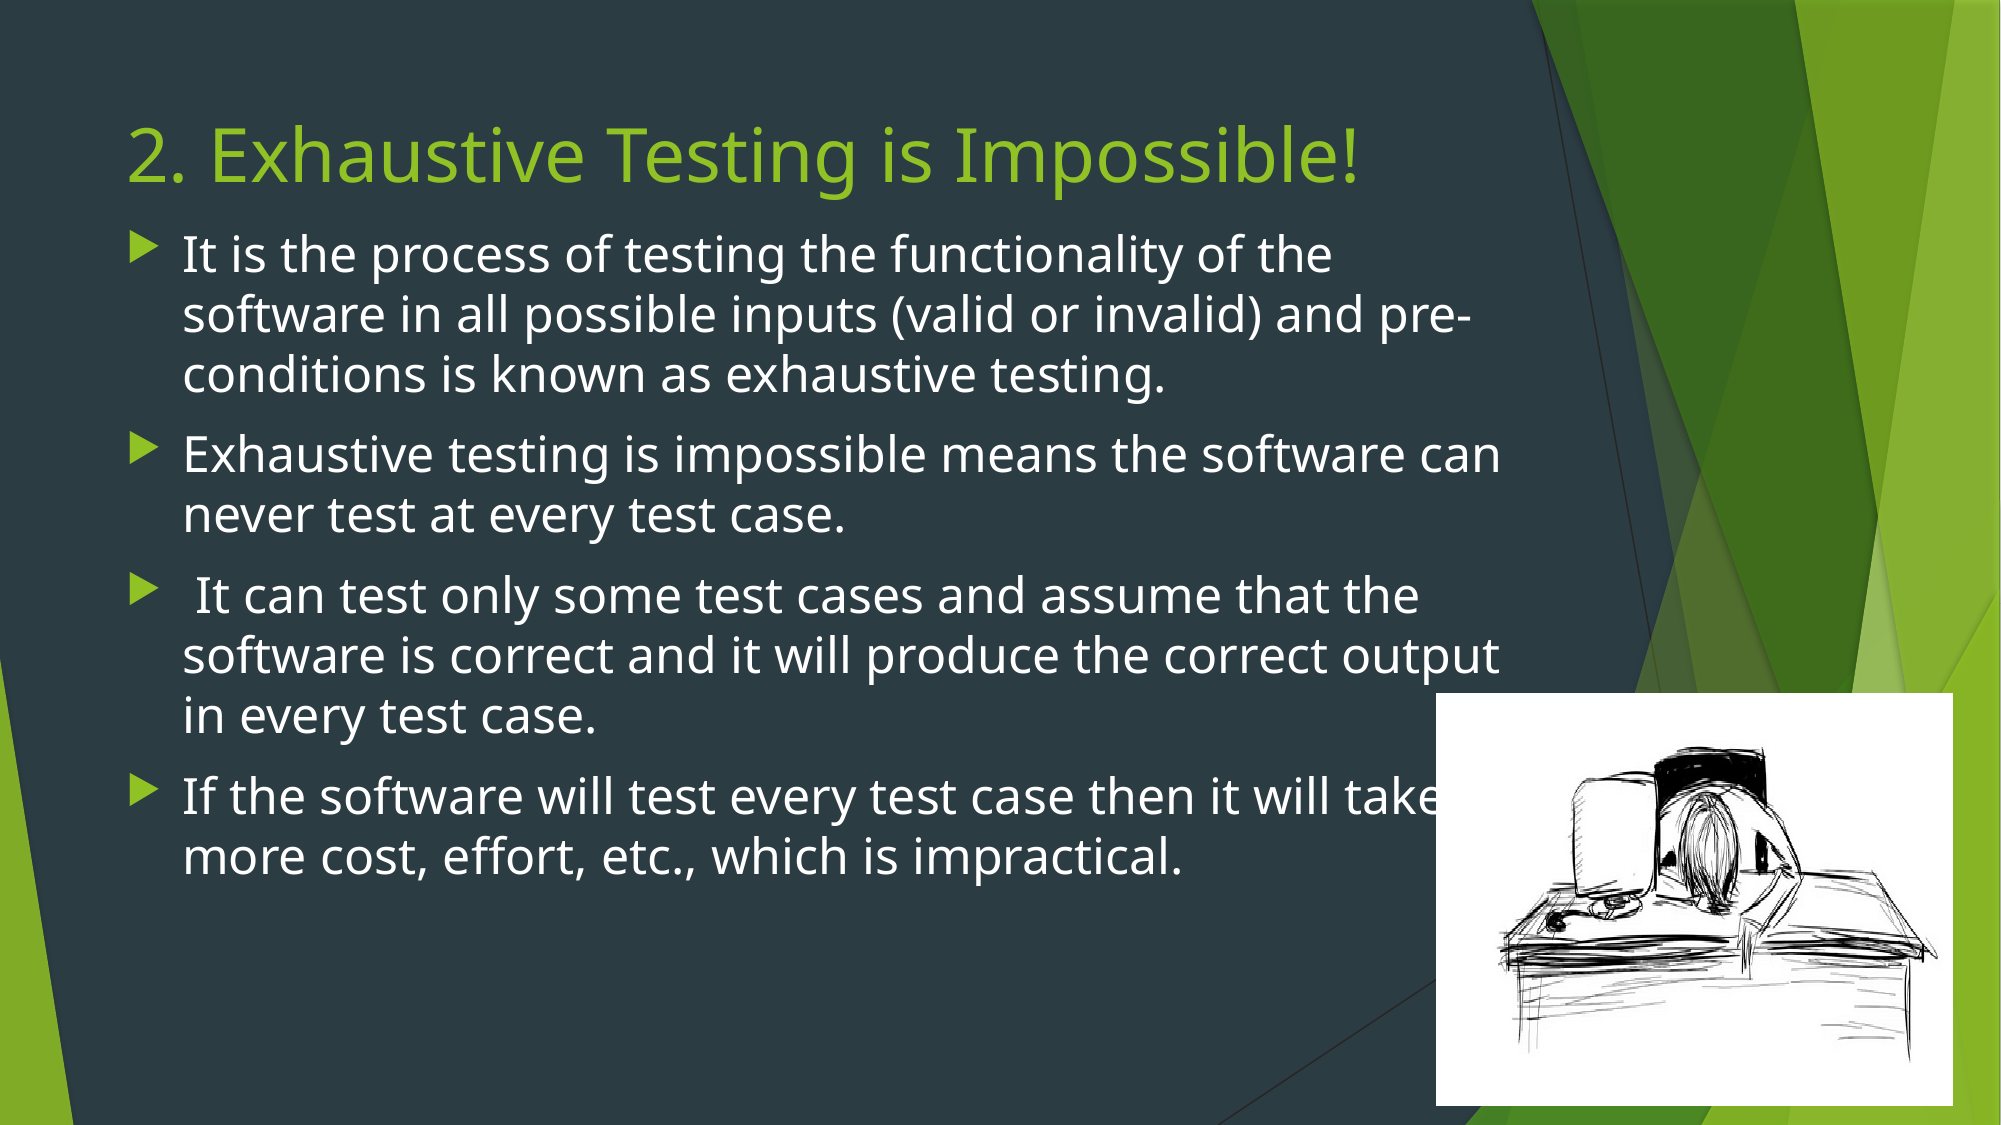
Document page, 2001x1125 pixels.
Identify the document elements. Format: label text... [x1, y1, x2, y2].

list It is the process of testing the functionality of the software in all possible inputs (valid or invalid) and pre-conditions is known as exhaustive testing. Exhaustive testing is impossible means the software can never test at every test case. It can test only some test cases and assume that the software is correct and it will produce the correct output in every test case. If the software will test every test case then it will take more cost, effort, etc., which is impractical. [111, 214, 1522, 992]
title 2. Exhaustive Testing is Impossible! [111, 99, 1522, 214]
picture [1435, 692, 1954, 1107]
